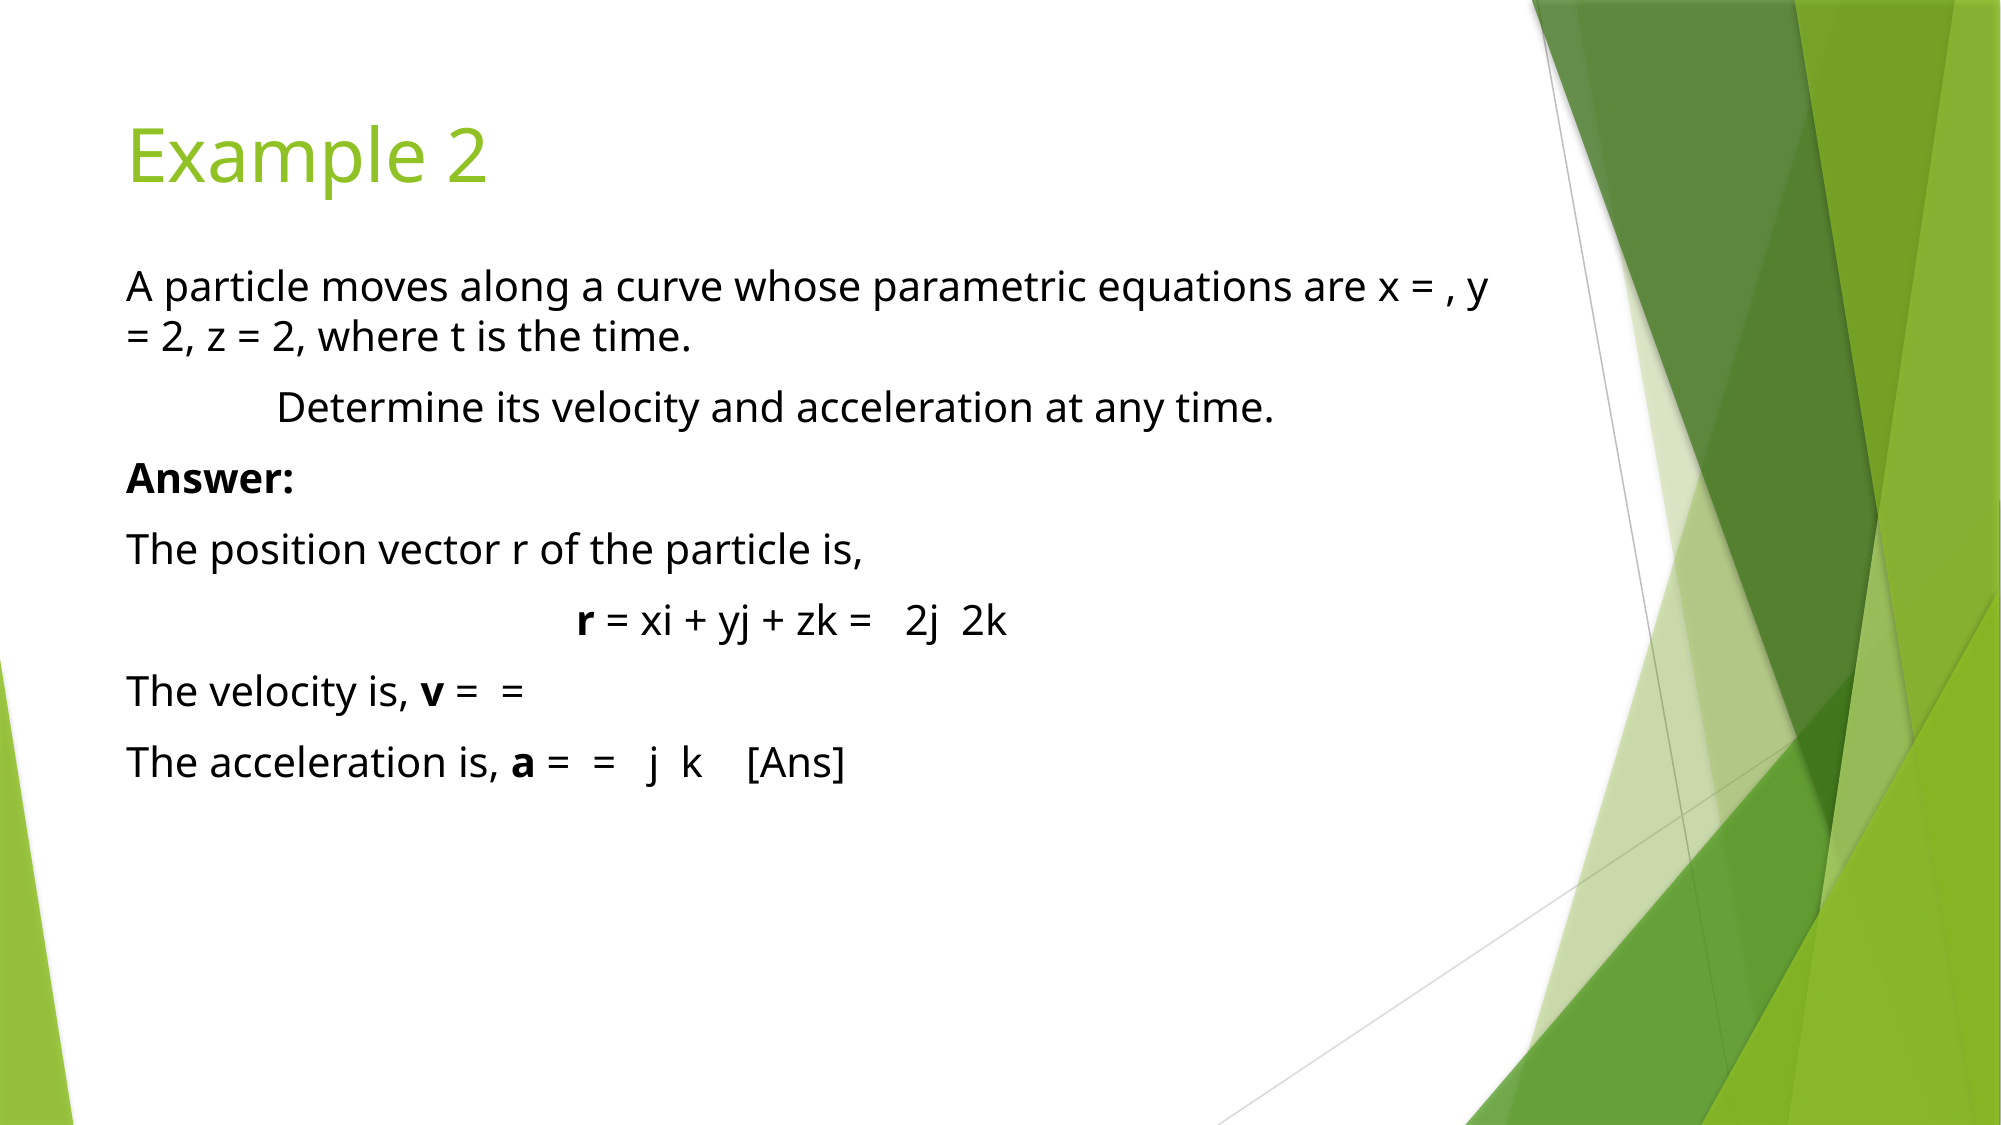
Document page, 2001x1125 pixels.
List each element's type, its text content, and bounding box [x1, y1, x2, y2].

title Example 2 [111, 99, 1522, 225]
